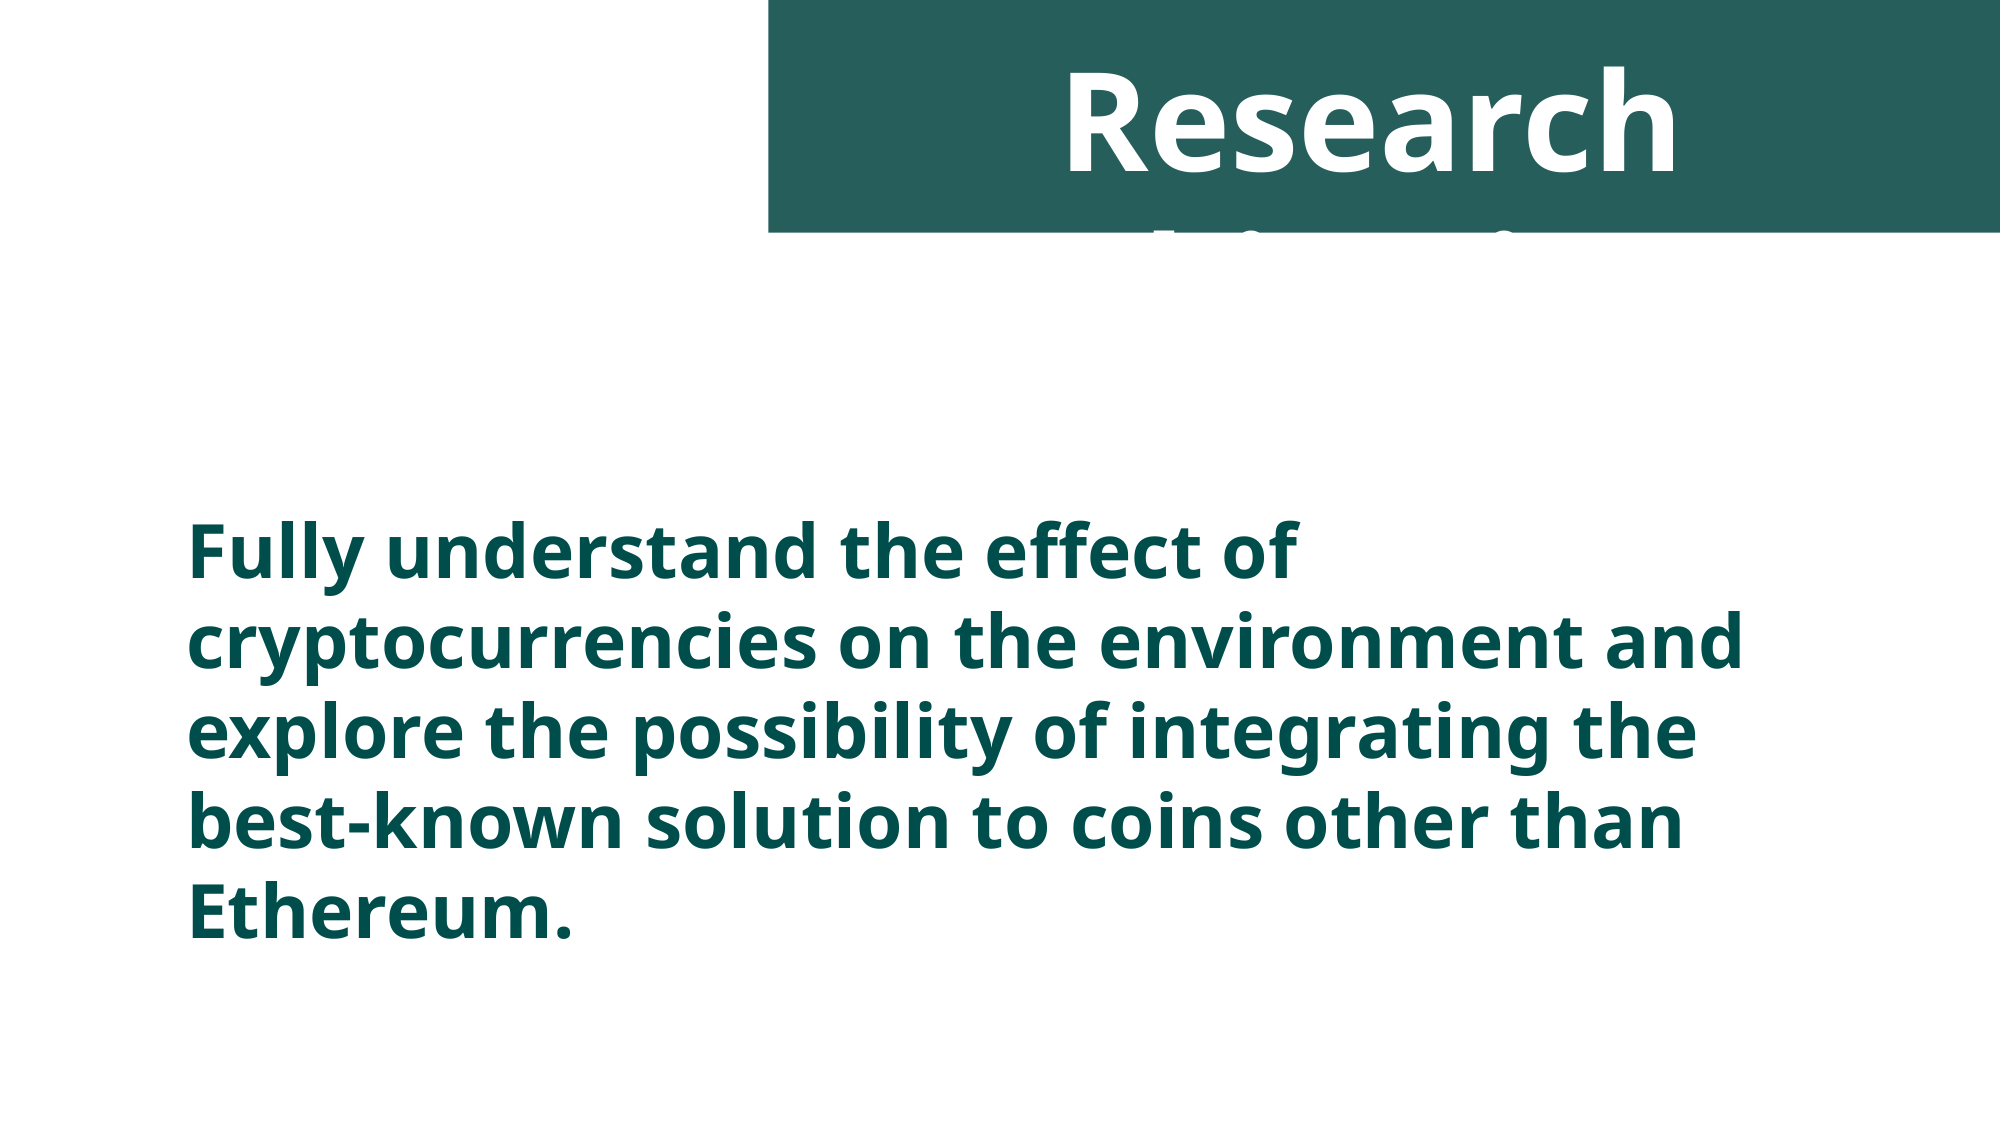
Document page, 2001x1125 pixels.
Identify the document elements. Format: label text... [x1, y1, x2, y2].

text_box Fully understand the effect of cryptocurrencies on the environment and explore the possibility of integrating the best-known solution to coins other than Ethereum. [171, 495, 1884, 961]
text_box [767, 0, 2000, 234]
text_box Research objective [1043, 26, 2000, 371]
